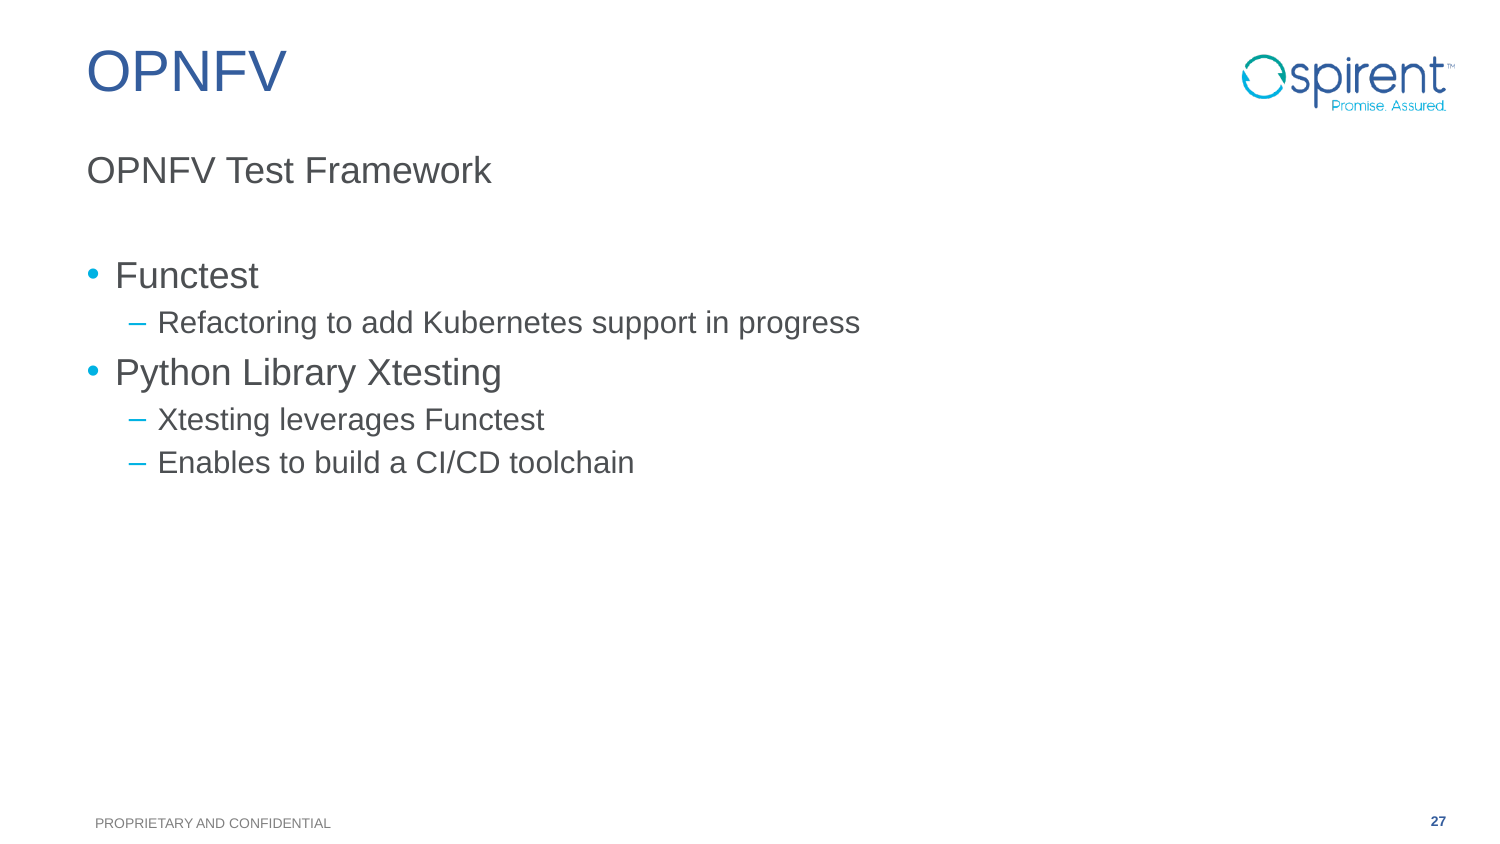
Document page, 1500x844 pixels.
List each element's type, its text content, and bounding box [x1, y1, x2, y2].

title OPNFV [71, 36, 1344, 105]
picture [1239, 52, 1457, 113]
list OPNFV Test Framework Functest Refactoring to add Kubernetes support in progress Python Library Xtesting Xtesting leverages Functest Enables to build a CI/CD toolchain [71, 139, 1383, 778]
